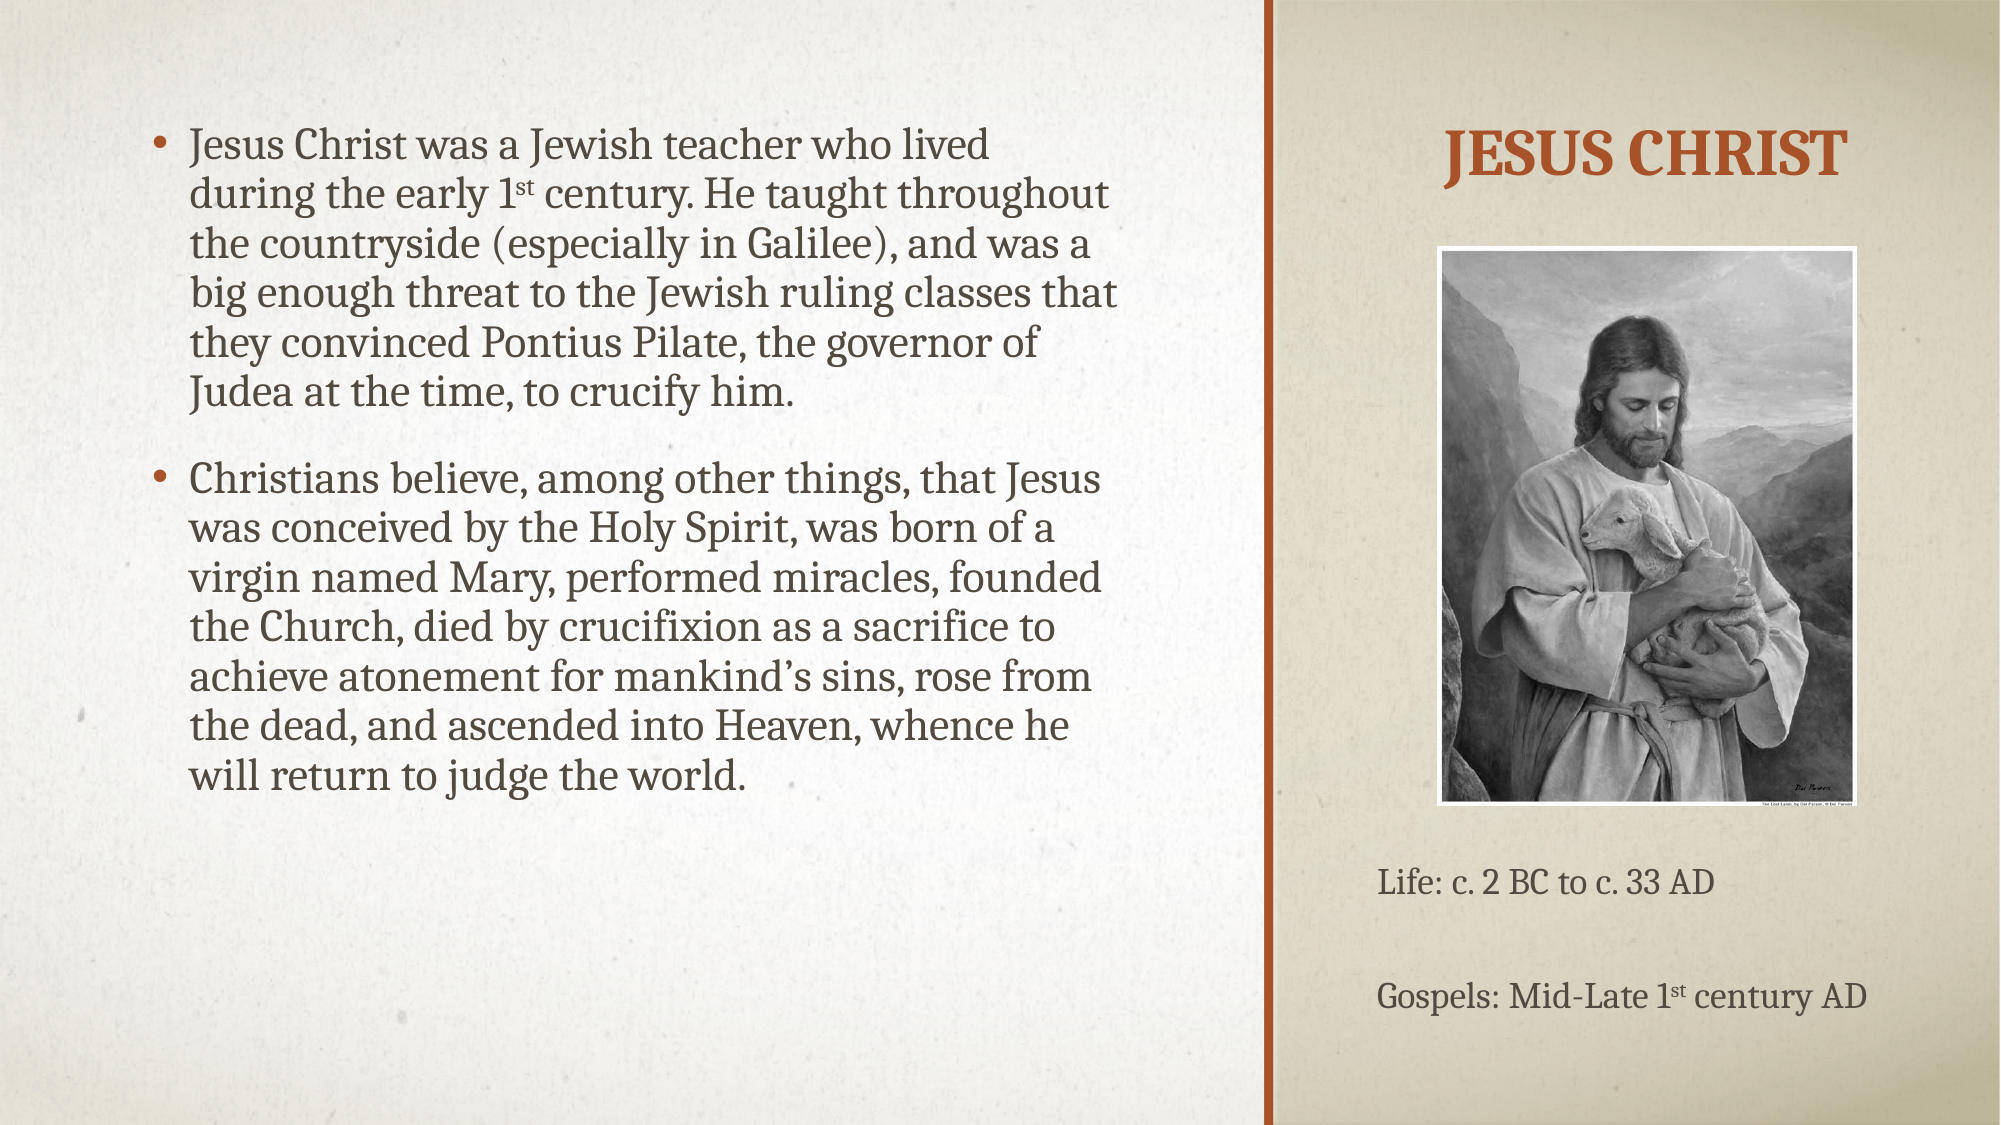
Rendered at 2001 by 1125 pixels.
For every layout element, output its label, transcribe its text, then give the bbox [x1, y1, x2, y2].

list Life: c. 2 BC to c. 33 AD Gospels: Mid-Late 1st century AD [1362, 854, 1933, 1050]
list Jesus Christ was a Jewish teacher who lived during the early 1st century. He taught throughout the countryside (especially in Galilee), and was a big enough threat to the Jewish ruling classes that they convinced Pontius Pilate, the governor of Judea at the time, to crucify him. Christians believe, among other things, that Jesus was conceived by the Holy Spirit, was born of a virgin named Mary, performed miracles, founded the Church, died by crucifixion as a sacrifice to achieve atonement for mankind’s sins, rose from the dead, and ascended into Heaven, whence he will return to judge the world. [129, 112, 1135, 1013]
picture [0, 0, 1264, 1125]
text_box Jesus Christ [1362, 27, 1932, 198]
picture [1274, 0, 2001, 1125]
